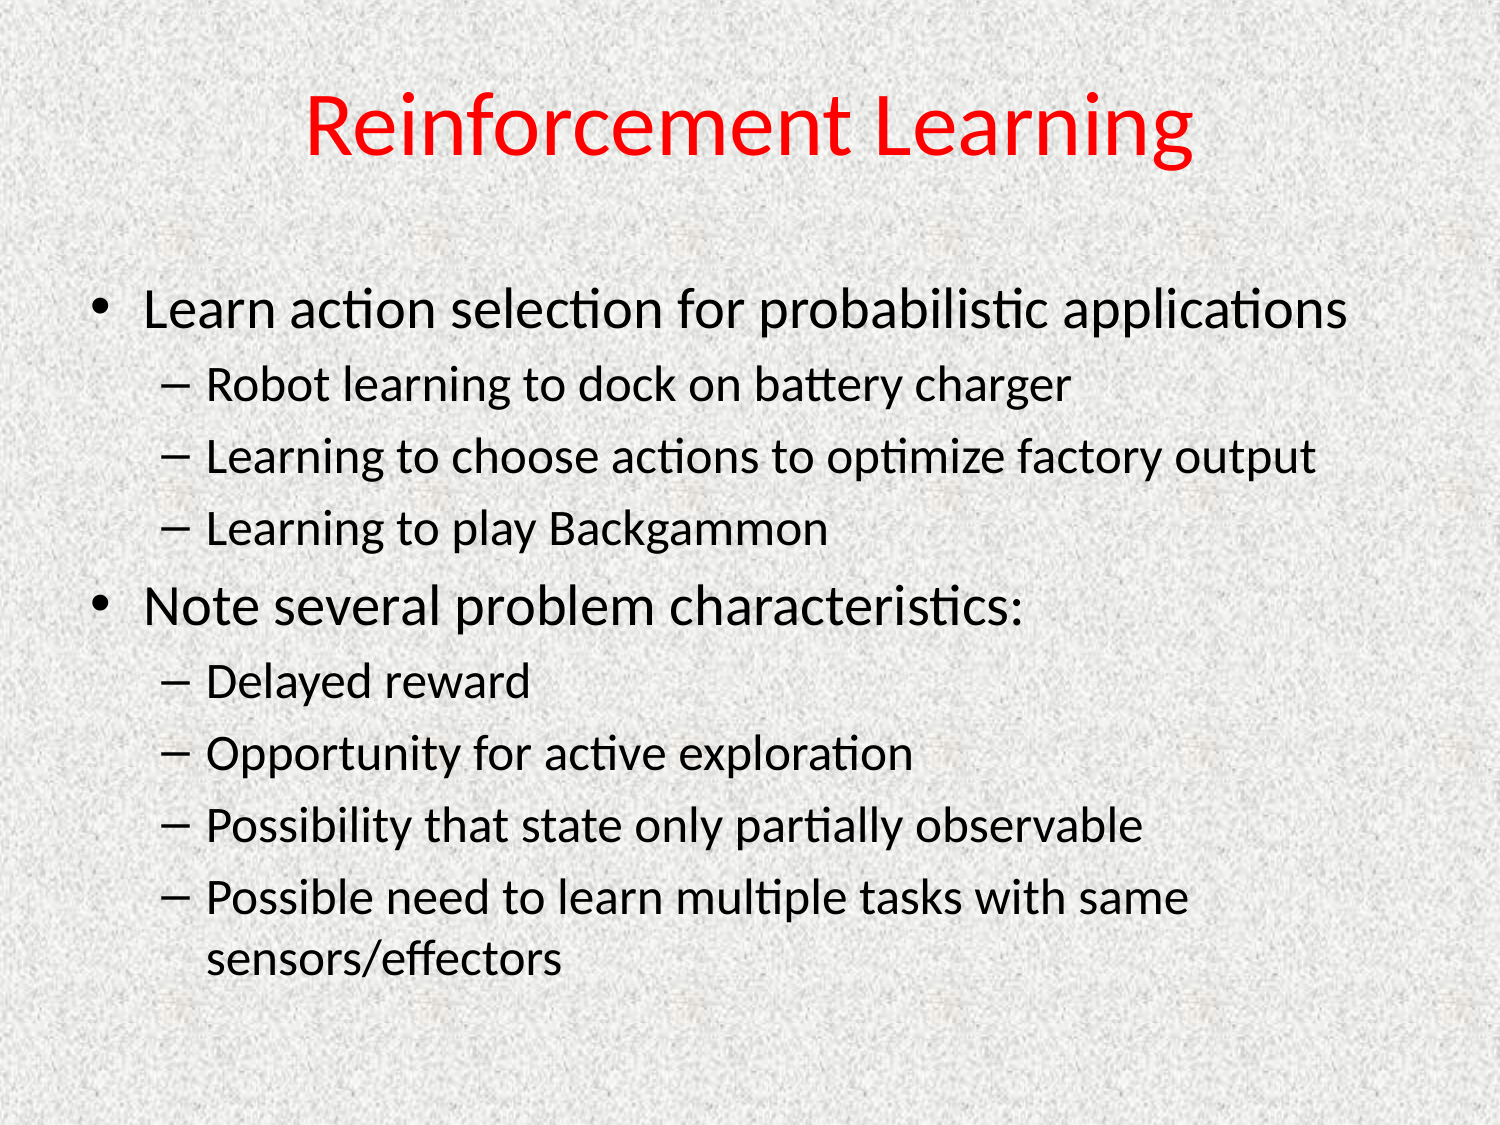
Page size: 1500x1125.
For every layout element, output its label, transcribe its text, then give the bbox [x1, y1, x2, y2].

picture [0, 0, 1500, 1125]
title Reinforcement Learning [75, 24, 1425, 213]
list Learn action selection for probabilistic applications Robot learning to dock on battery charger Learning to choose actions to optimize factory output Learning to play Backgammon Note several problem characteristics: Delayed reward Opportunity for active exploration Possibility that state only partially observable Possible need to learn multiple tasks with same sensors/effectors [75, 262, 1425, 1005]
